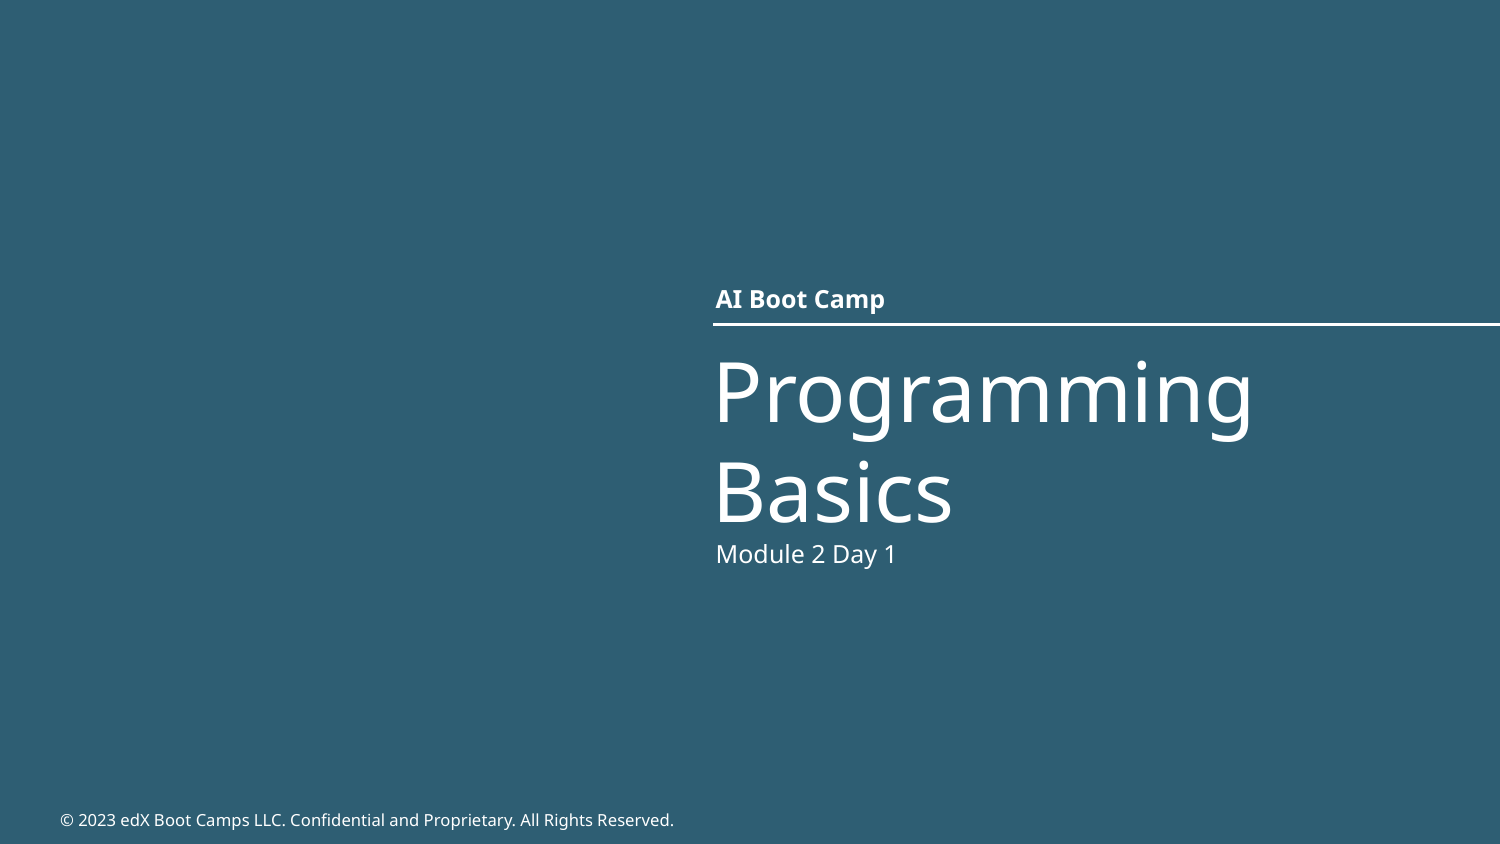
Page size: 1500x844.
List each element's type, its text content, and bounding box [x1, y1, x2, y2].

text_box AI Boot Camp [700, 263, 1090, 324]
text_box Module 2 Day 1 [700, 519, 1202, 584]
title Programming Basics [652, 324, 1343, 538]
text_box © 2023 edX Boot Camps LLC. Confidential and Proprietary. All Rights Reserved. [0, 795, 824, 842]
